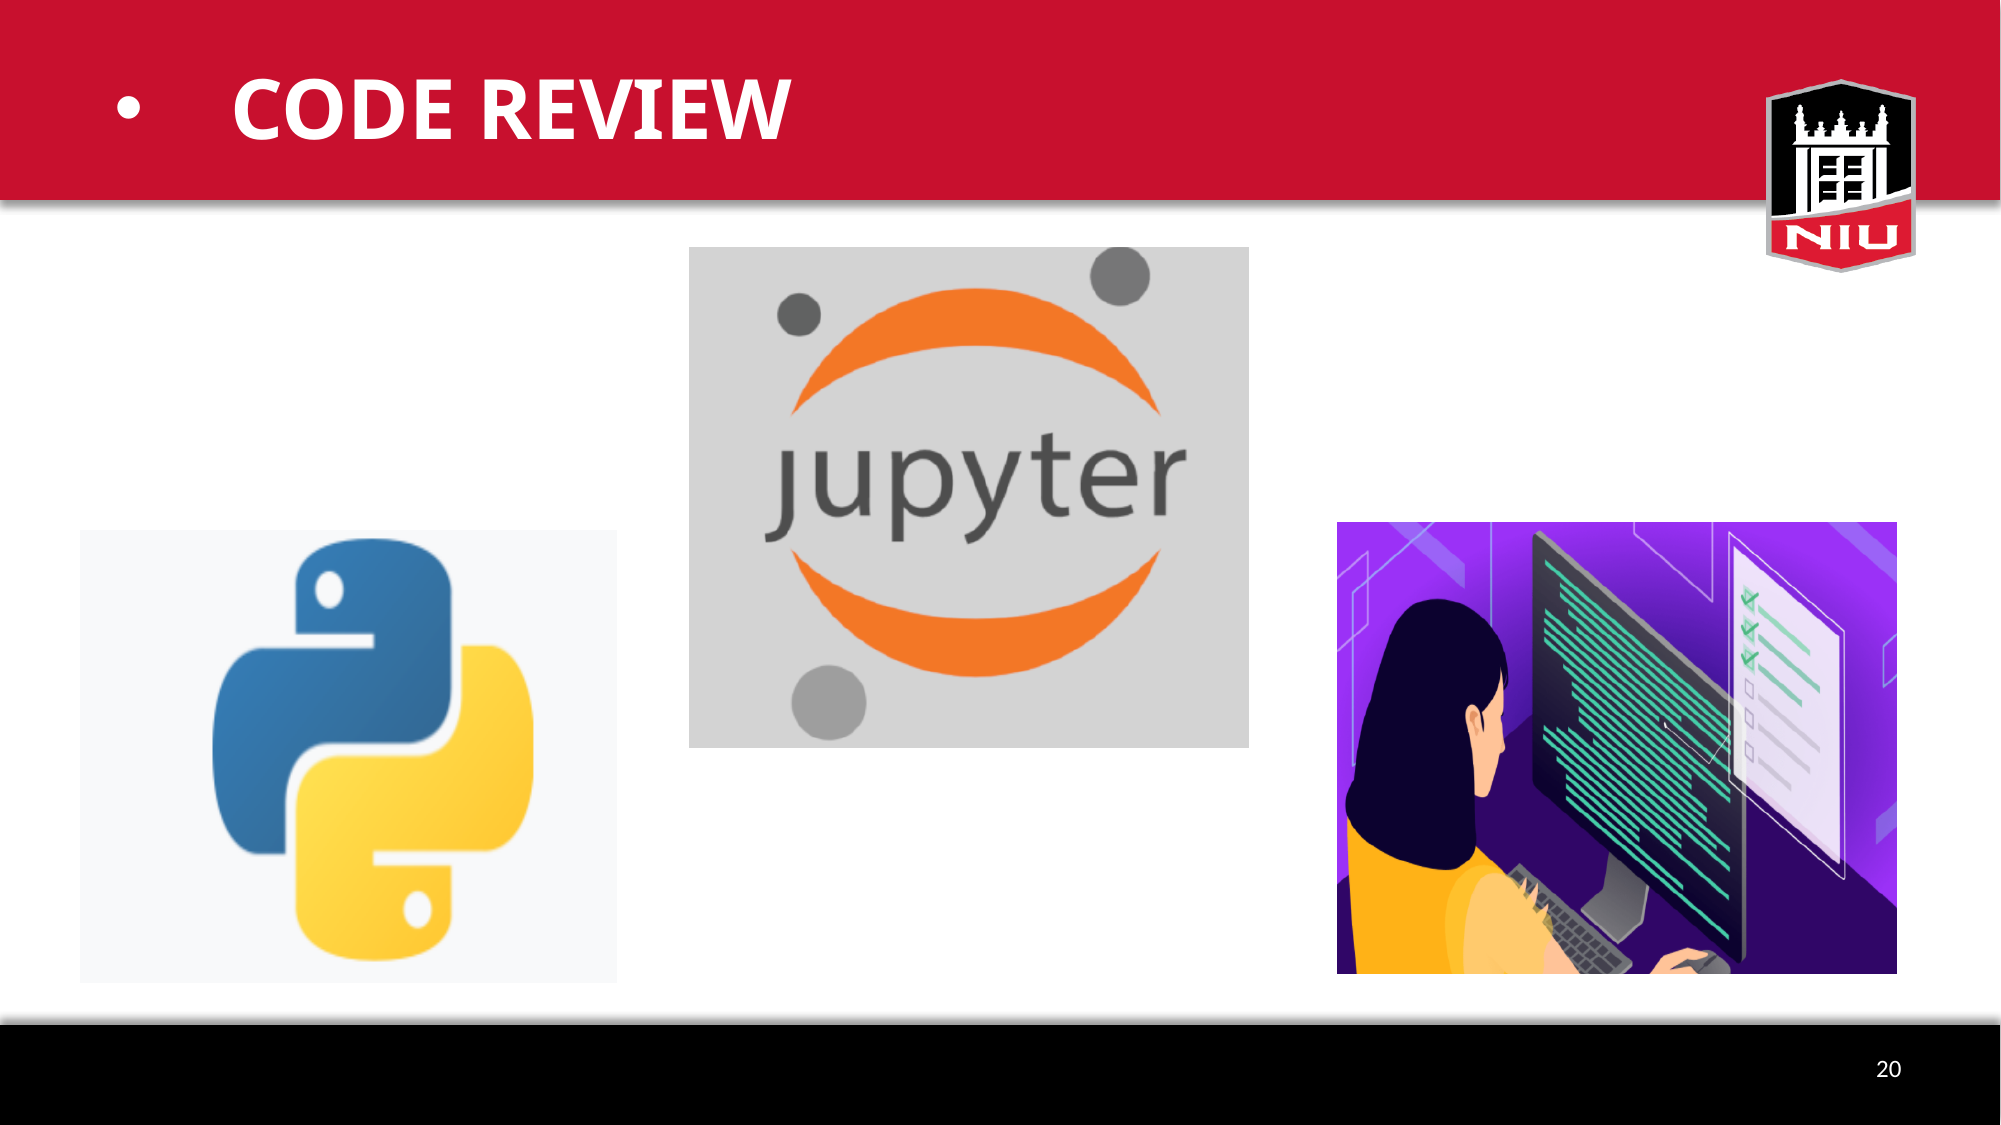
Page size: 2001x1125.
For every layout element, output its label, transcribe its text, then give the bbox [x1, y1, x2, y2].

picture [1766, 79, 1916, 273]
picture [80, 530, 618, 983]
title CODE REVIEW [99, 24, 1750, 188]
picture [689, 246, 1249, 749]
picture [1336, 521, 1897, 974]
slide_number 20 [1616, 1037, 1917, 1098]
